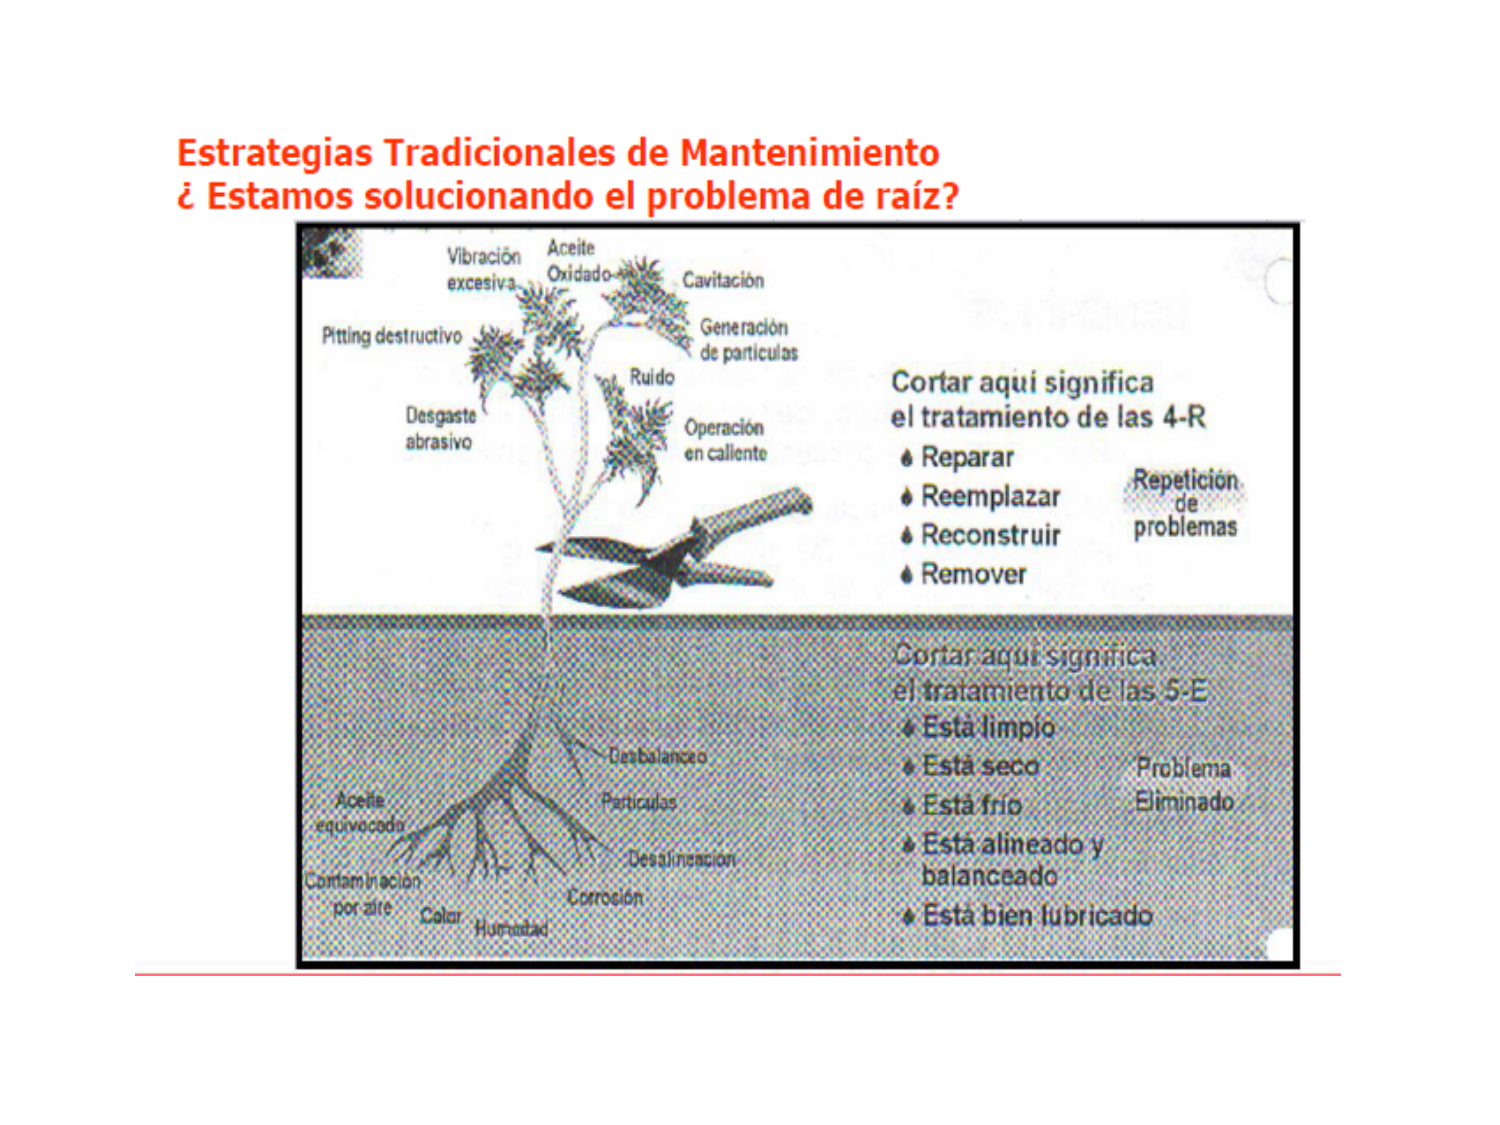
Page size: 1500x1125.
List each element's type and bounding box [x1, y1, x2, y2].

list [135, 125, 1341, 977]
